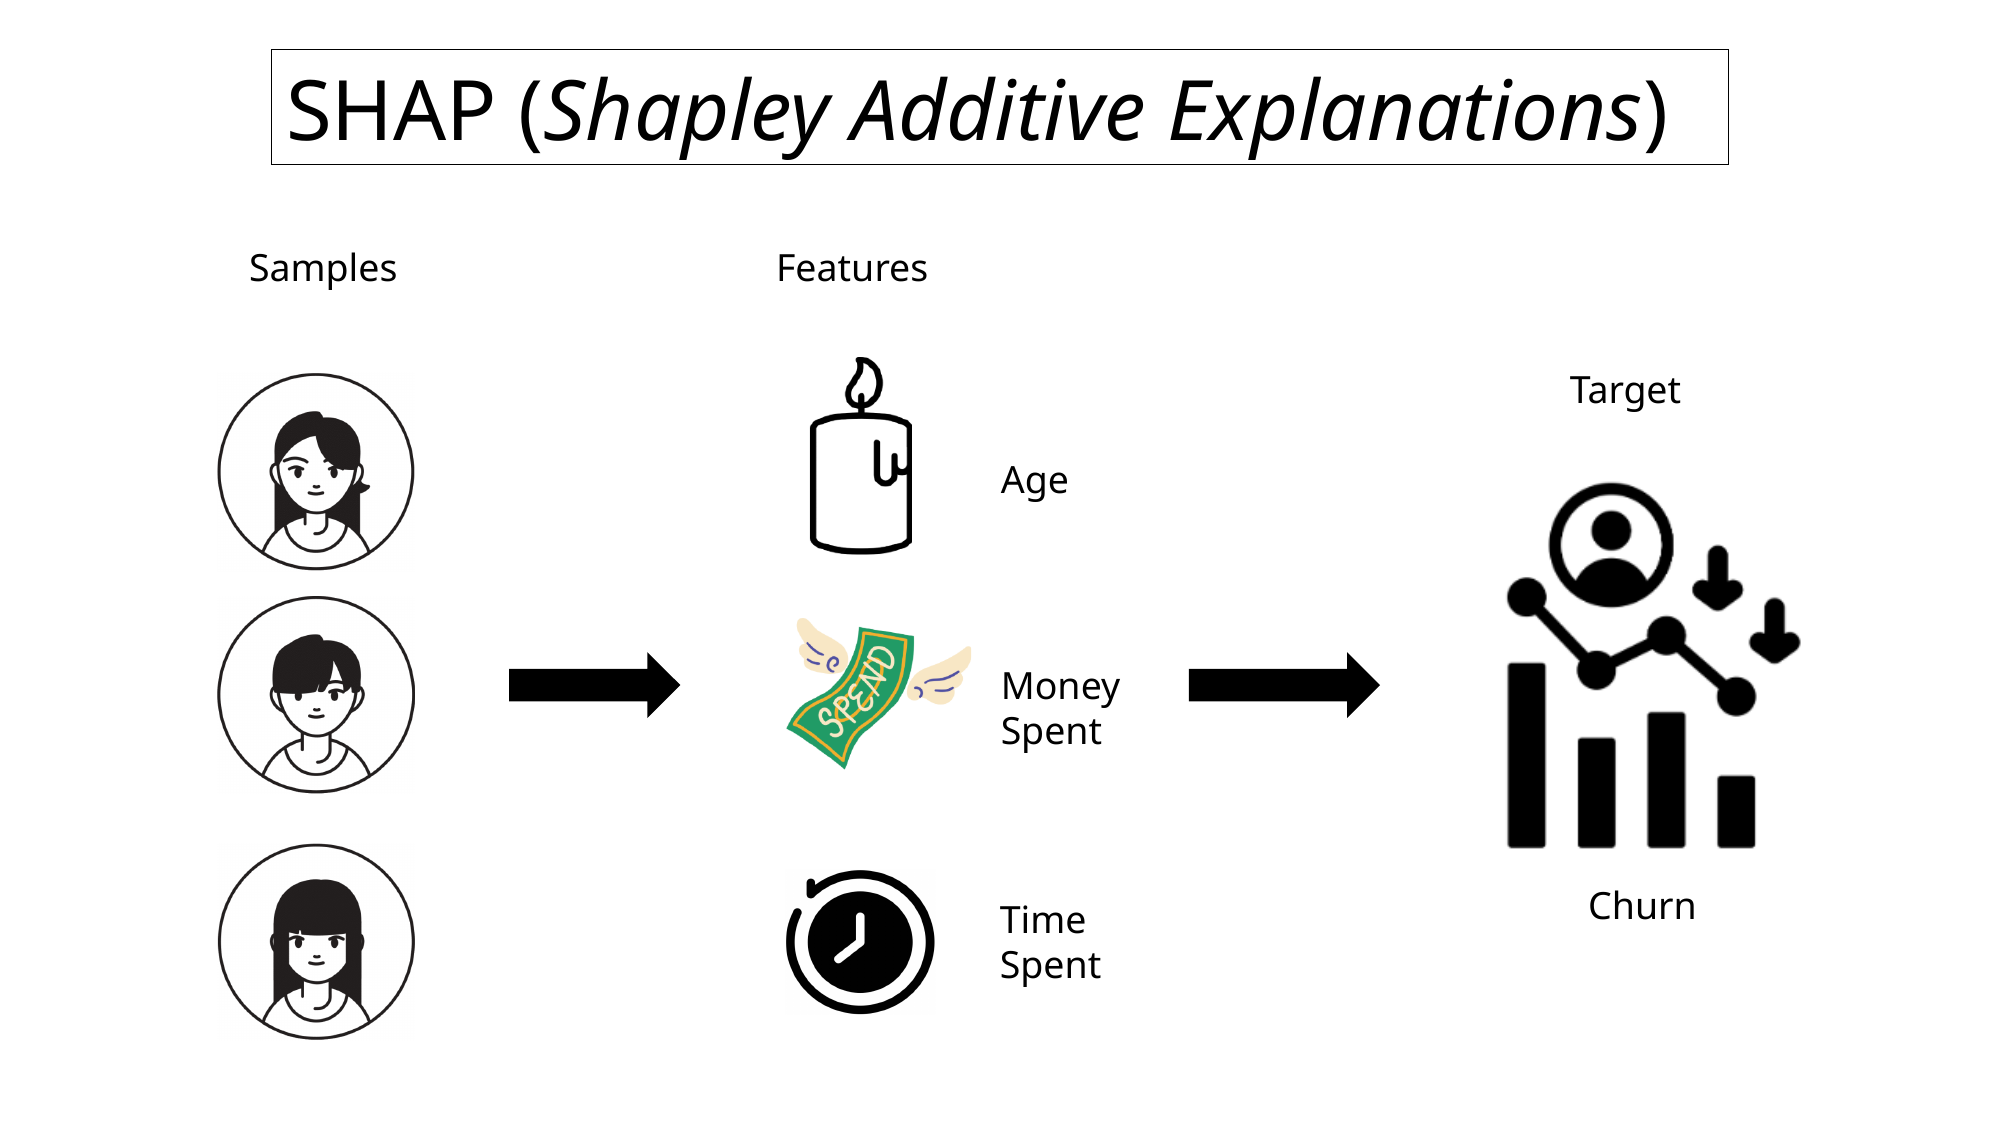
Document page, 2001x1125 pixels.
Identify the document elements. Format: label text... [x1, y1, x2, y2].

text_box Time Spent [985, 888, 1172, 994]
picture [217, 843, 415, 1041]
text_box Target [1555, 358, 1707, 419]
picture [1477, 471, 1818, 883]
picture [217, 372, 415, 572]
picture [808, 353, 912, 560]
picture [785, 869, 936, 1015]
text_box Samples [234, 236, 433, 297]
text_box Age [986, 449, 1135, 509]
text_box [509, 652, 681, 719]
text_box SHAP (Shapley Additive Explanations) [271, 49, 1729, 165]
text_box Money Spent [986, 654, 1172, 760]
picture [217, 596, 415, 794]
text_box [1188, 652, 1381, 719]
text_box Features [761, 236, 960, 297]
text_box Churn [1573, 883, 1722, 935]
picture [785, 618, 972, 771]
